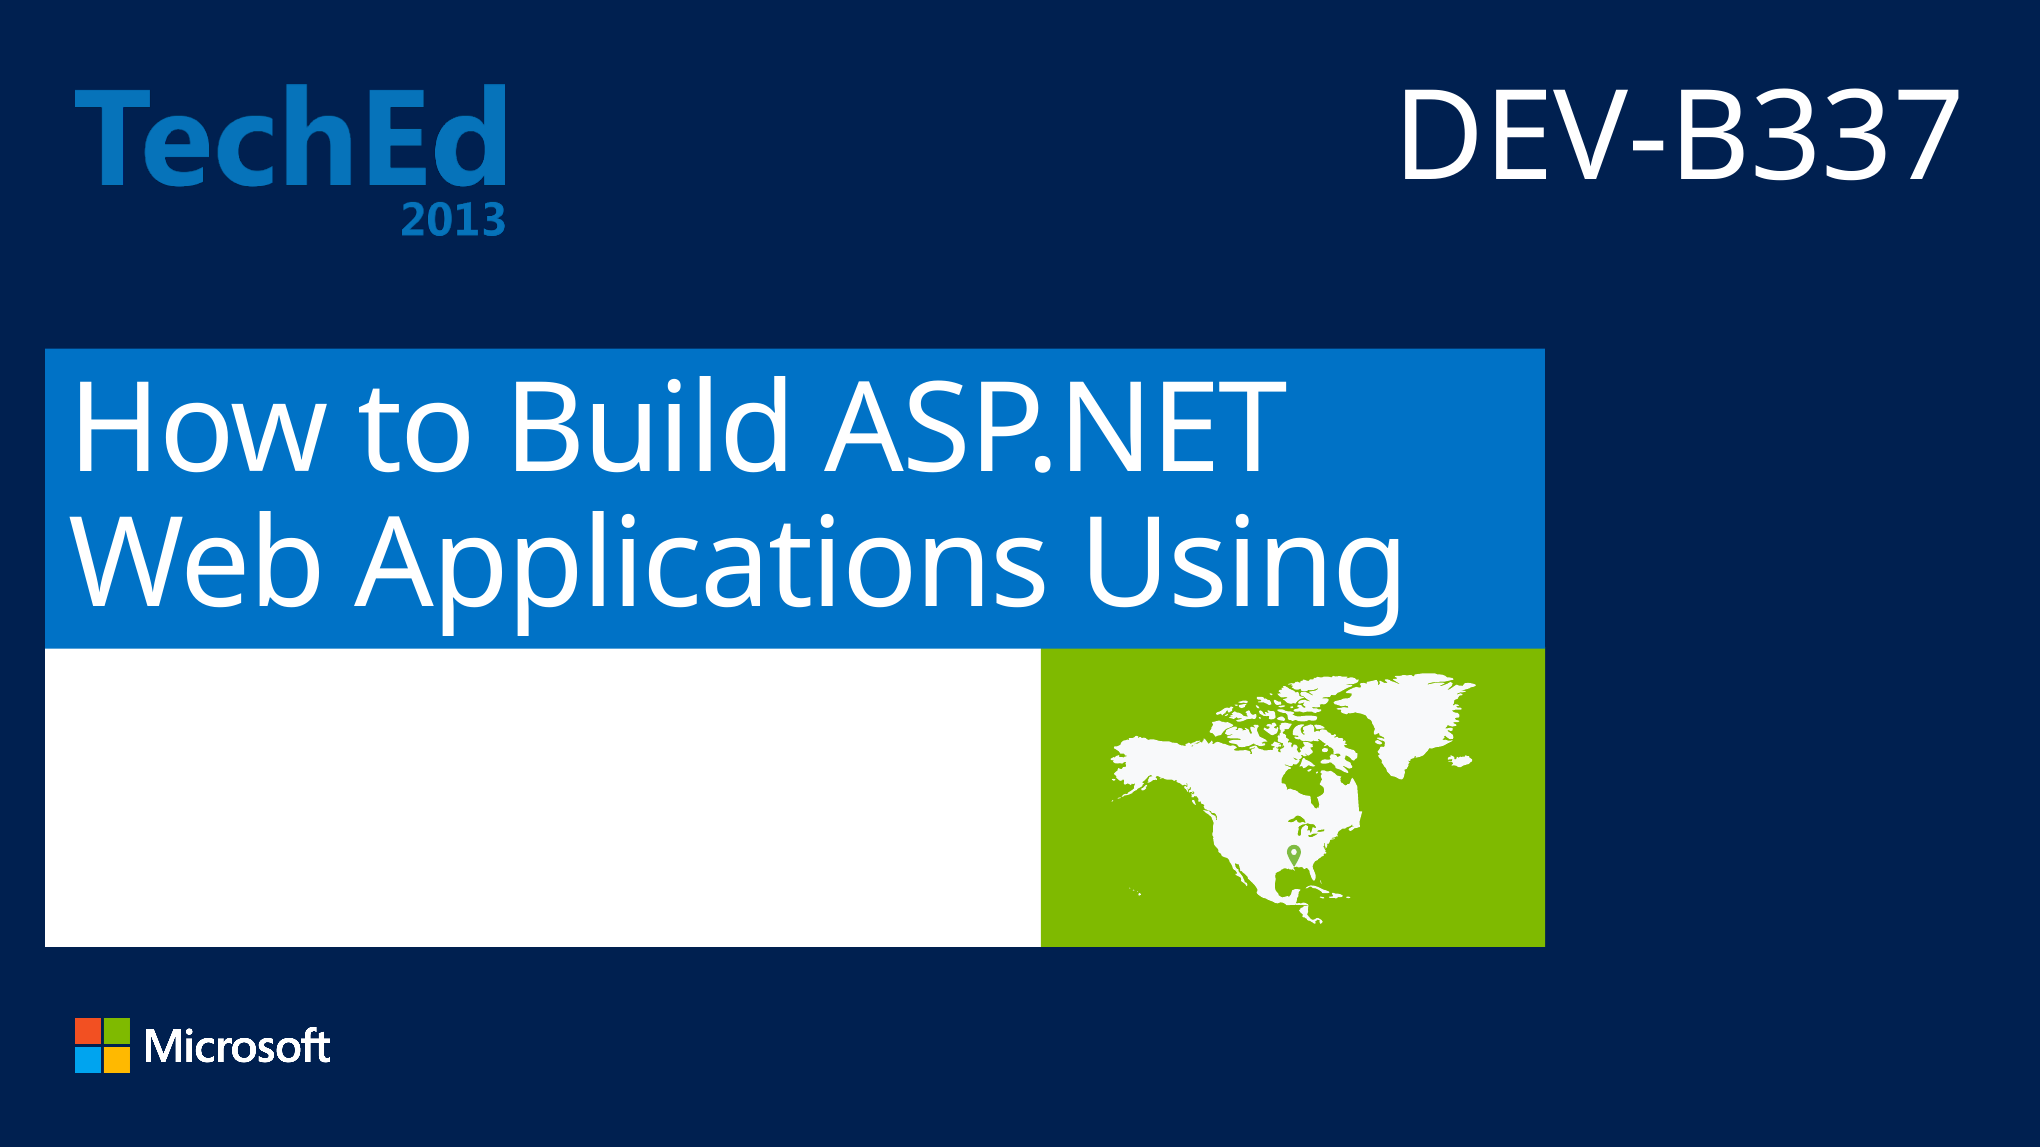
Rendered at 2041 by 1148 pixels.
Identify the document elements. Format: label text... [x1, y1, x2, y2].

picture [75, 1018, 330, 1073]
list Rowan Miller [45, 648, 1041, 949]
list DEV-B337 [1065, 71, 1966, 224]
title How to Build ASP.NET Web Applications Using Async [45, 348, 1546, 649]
picture [75, 84, 505, 236]
